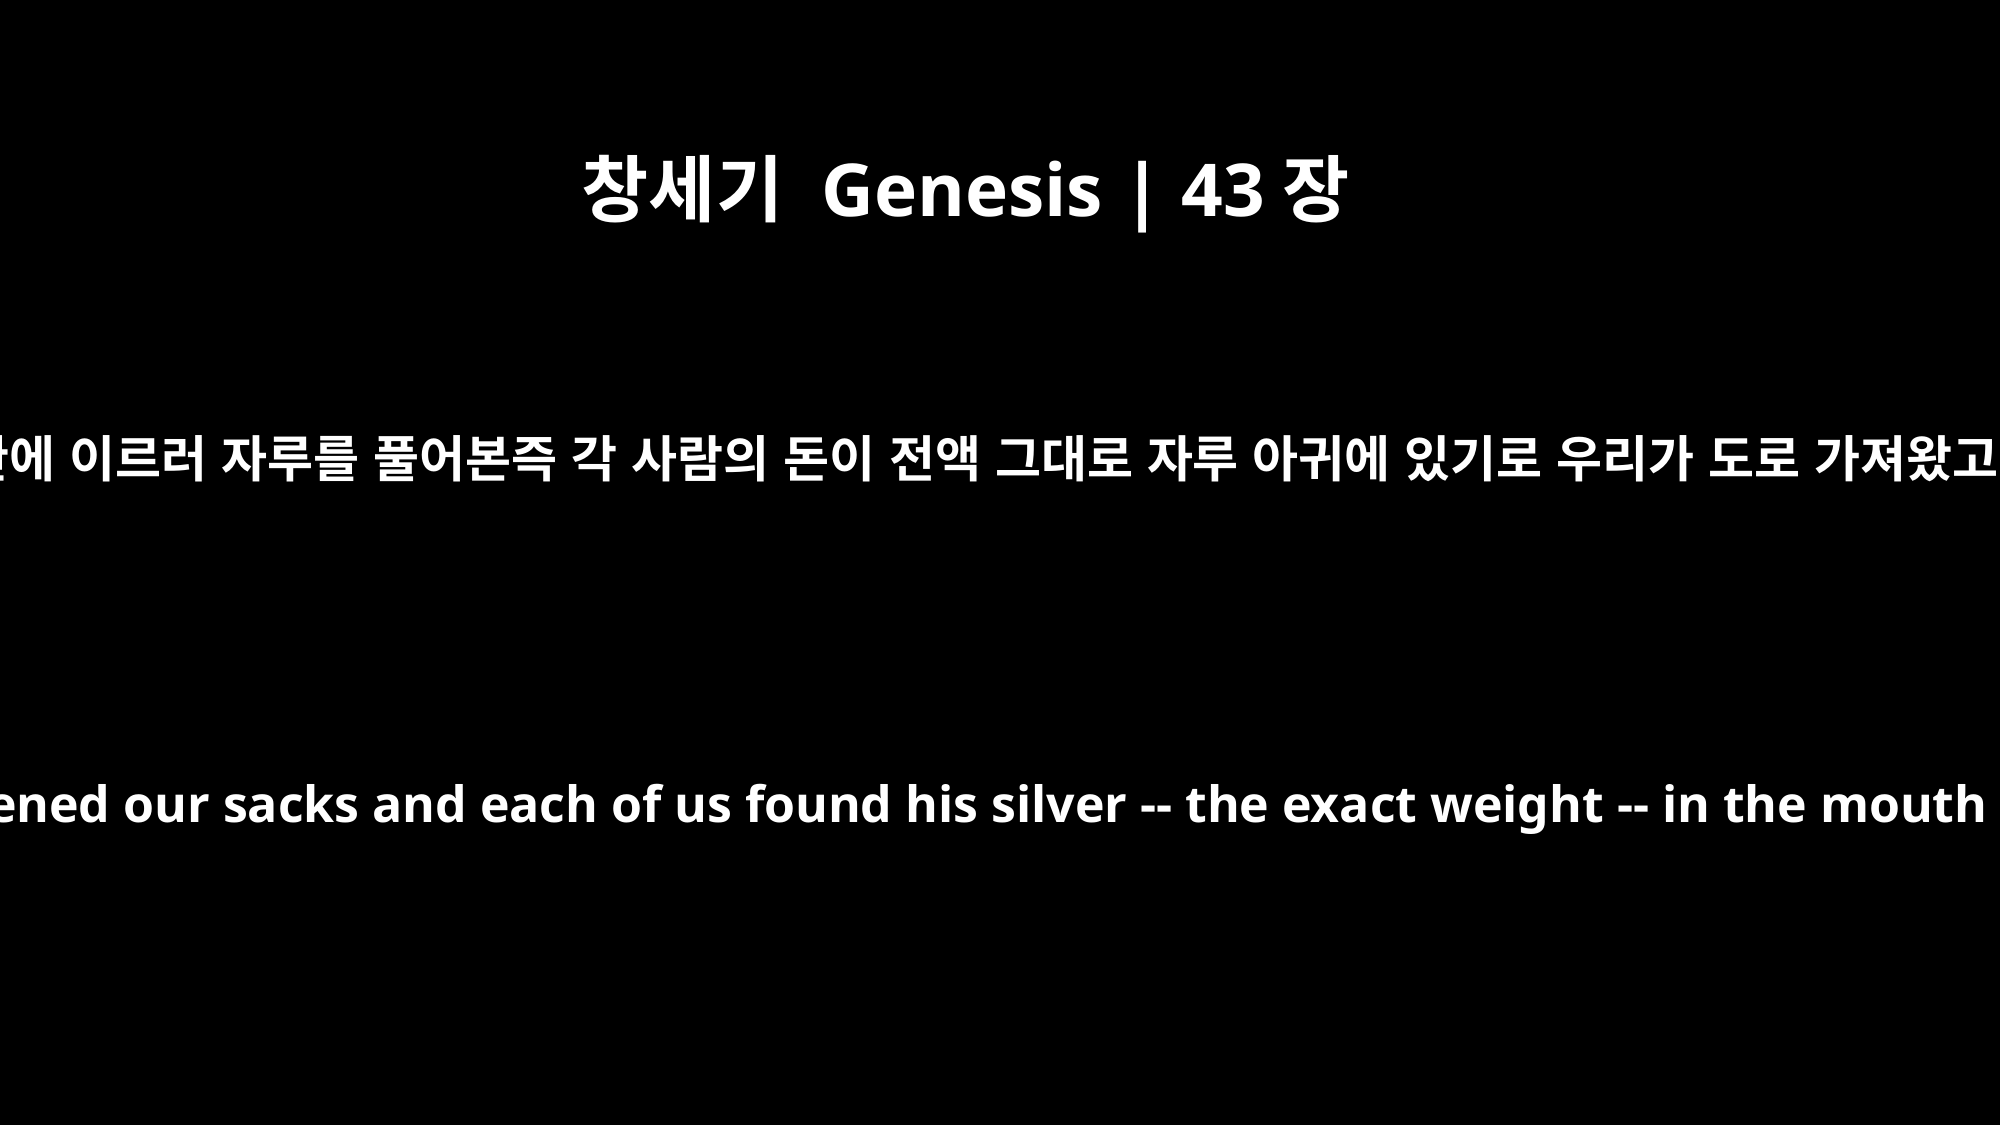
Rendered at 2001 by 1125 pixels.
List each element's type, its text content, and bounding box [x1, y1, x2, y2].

text_box But at the place where we stopped for the night we opened our sacks and each of us found his silver -- the exact weight -- in the mouth of his sack. So we have brought it back with us. [0, 764, 2000, 840]
text_box 창세기 Genesis | 43장 [566, 136, 1365, 239]
text_box 21 여관에 이르러 자루를 풀어본즉 각 사람의 돈이 전액 그대로 자루 아귀에 있기로 우리가 도로 가져왔고 [0, 359, 2000, 495]
